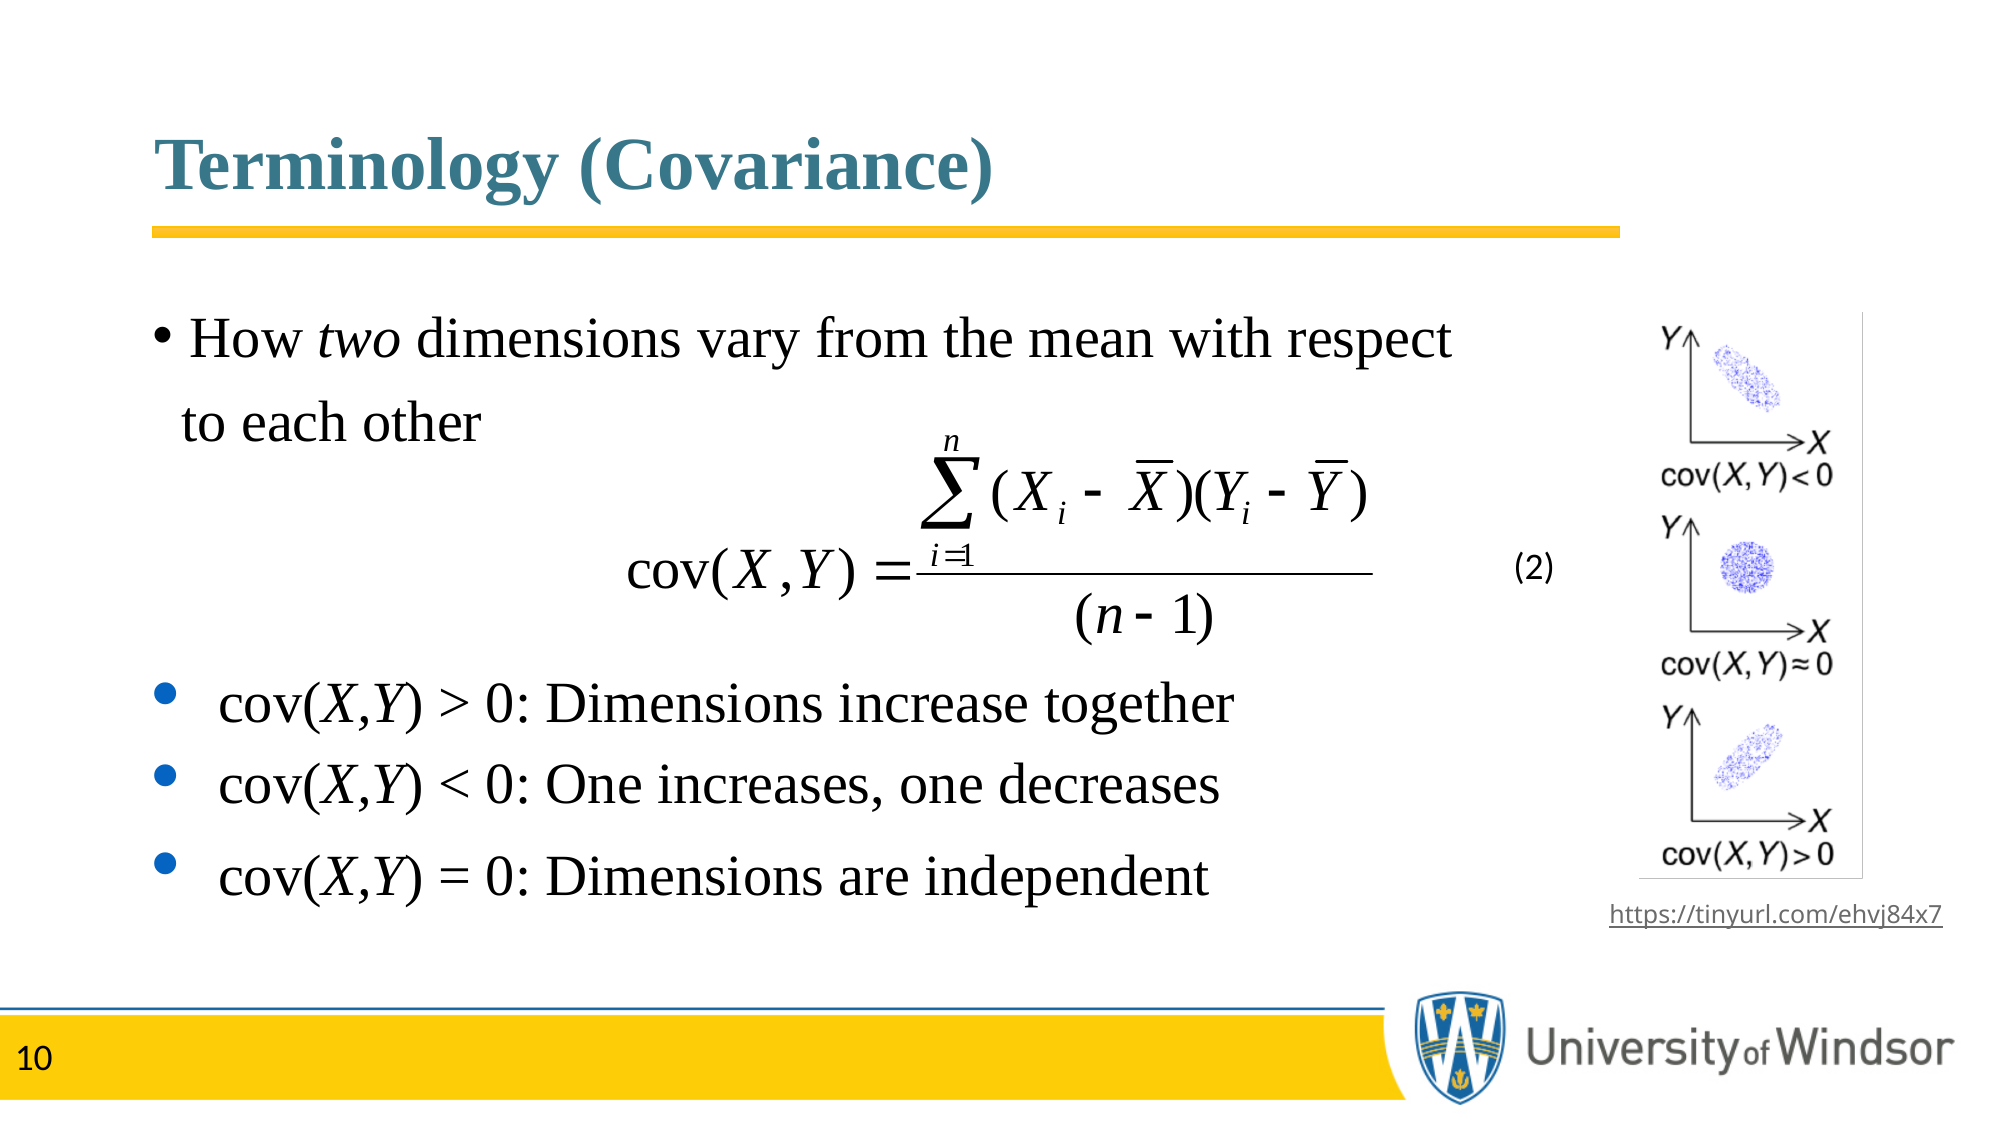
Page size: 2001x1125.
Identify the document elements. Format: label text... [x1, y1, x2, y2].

text_box (2) [1498, 534, 1574, 595]
text_box https://tinyurl.com/ehvj84x7 [1594, 891, 2000, 941]
text_box [152, 226, 1620, 238]
picture [1639, 312, 1863, 879]
text_box cov(X,Y) > 0: Dimensions increase together cov(X,Y) < 0: One increases, one decreases cov(X,Y) = 0: Dimensions are independent [96, 656, 1251, 962]
title Terminology (Covariance) [122, 56, 1848, 274]
picture [0, 974, 2000, 1125]
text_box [618, 413, 1382, 657]
slide_number 10 [0, 1025, 450, 1086]
list How two dimensions vary from the mean with respect to each other [137, 299, 1863, 1014]
